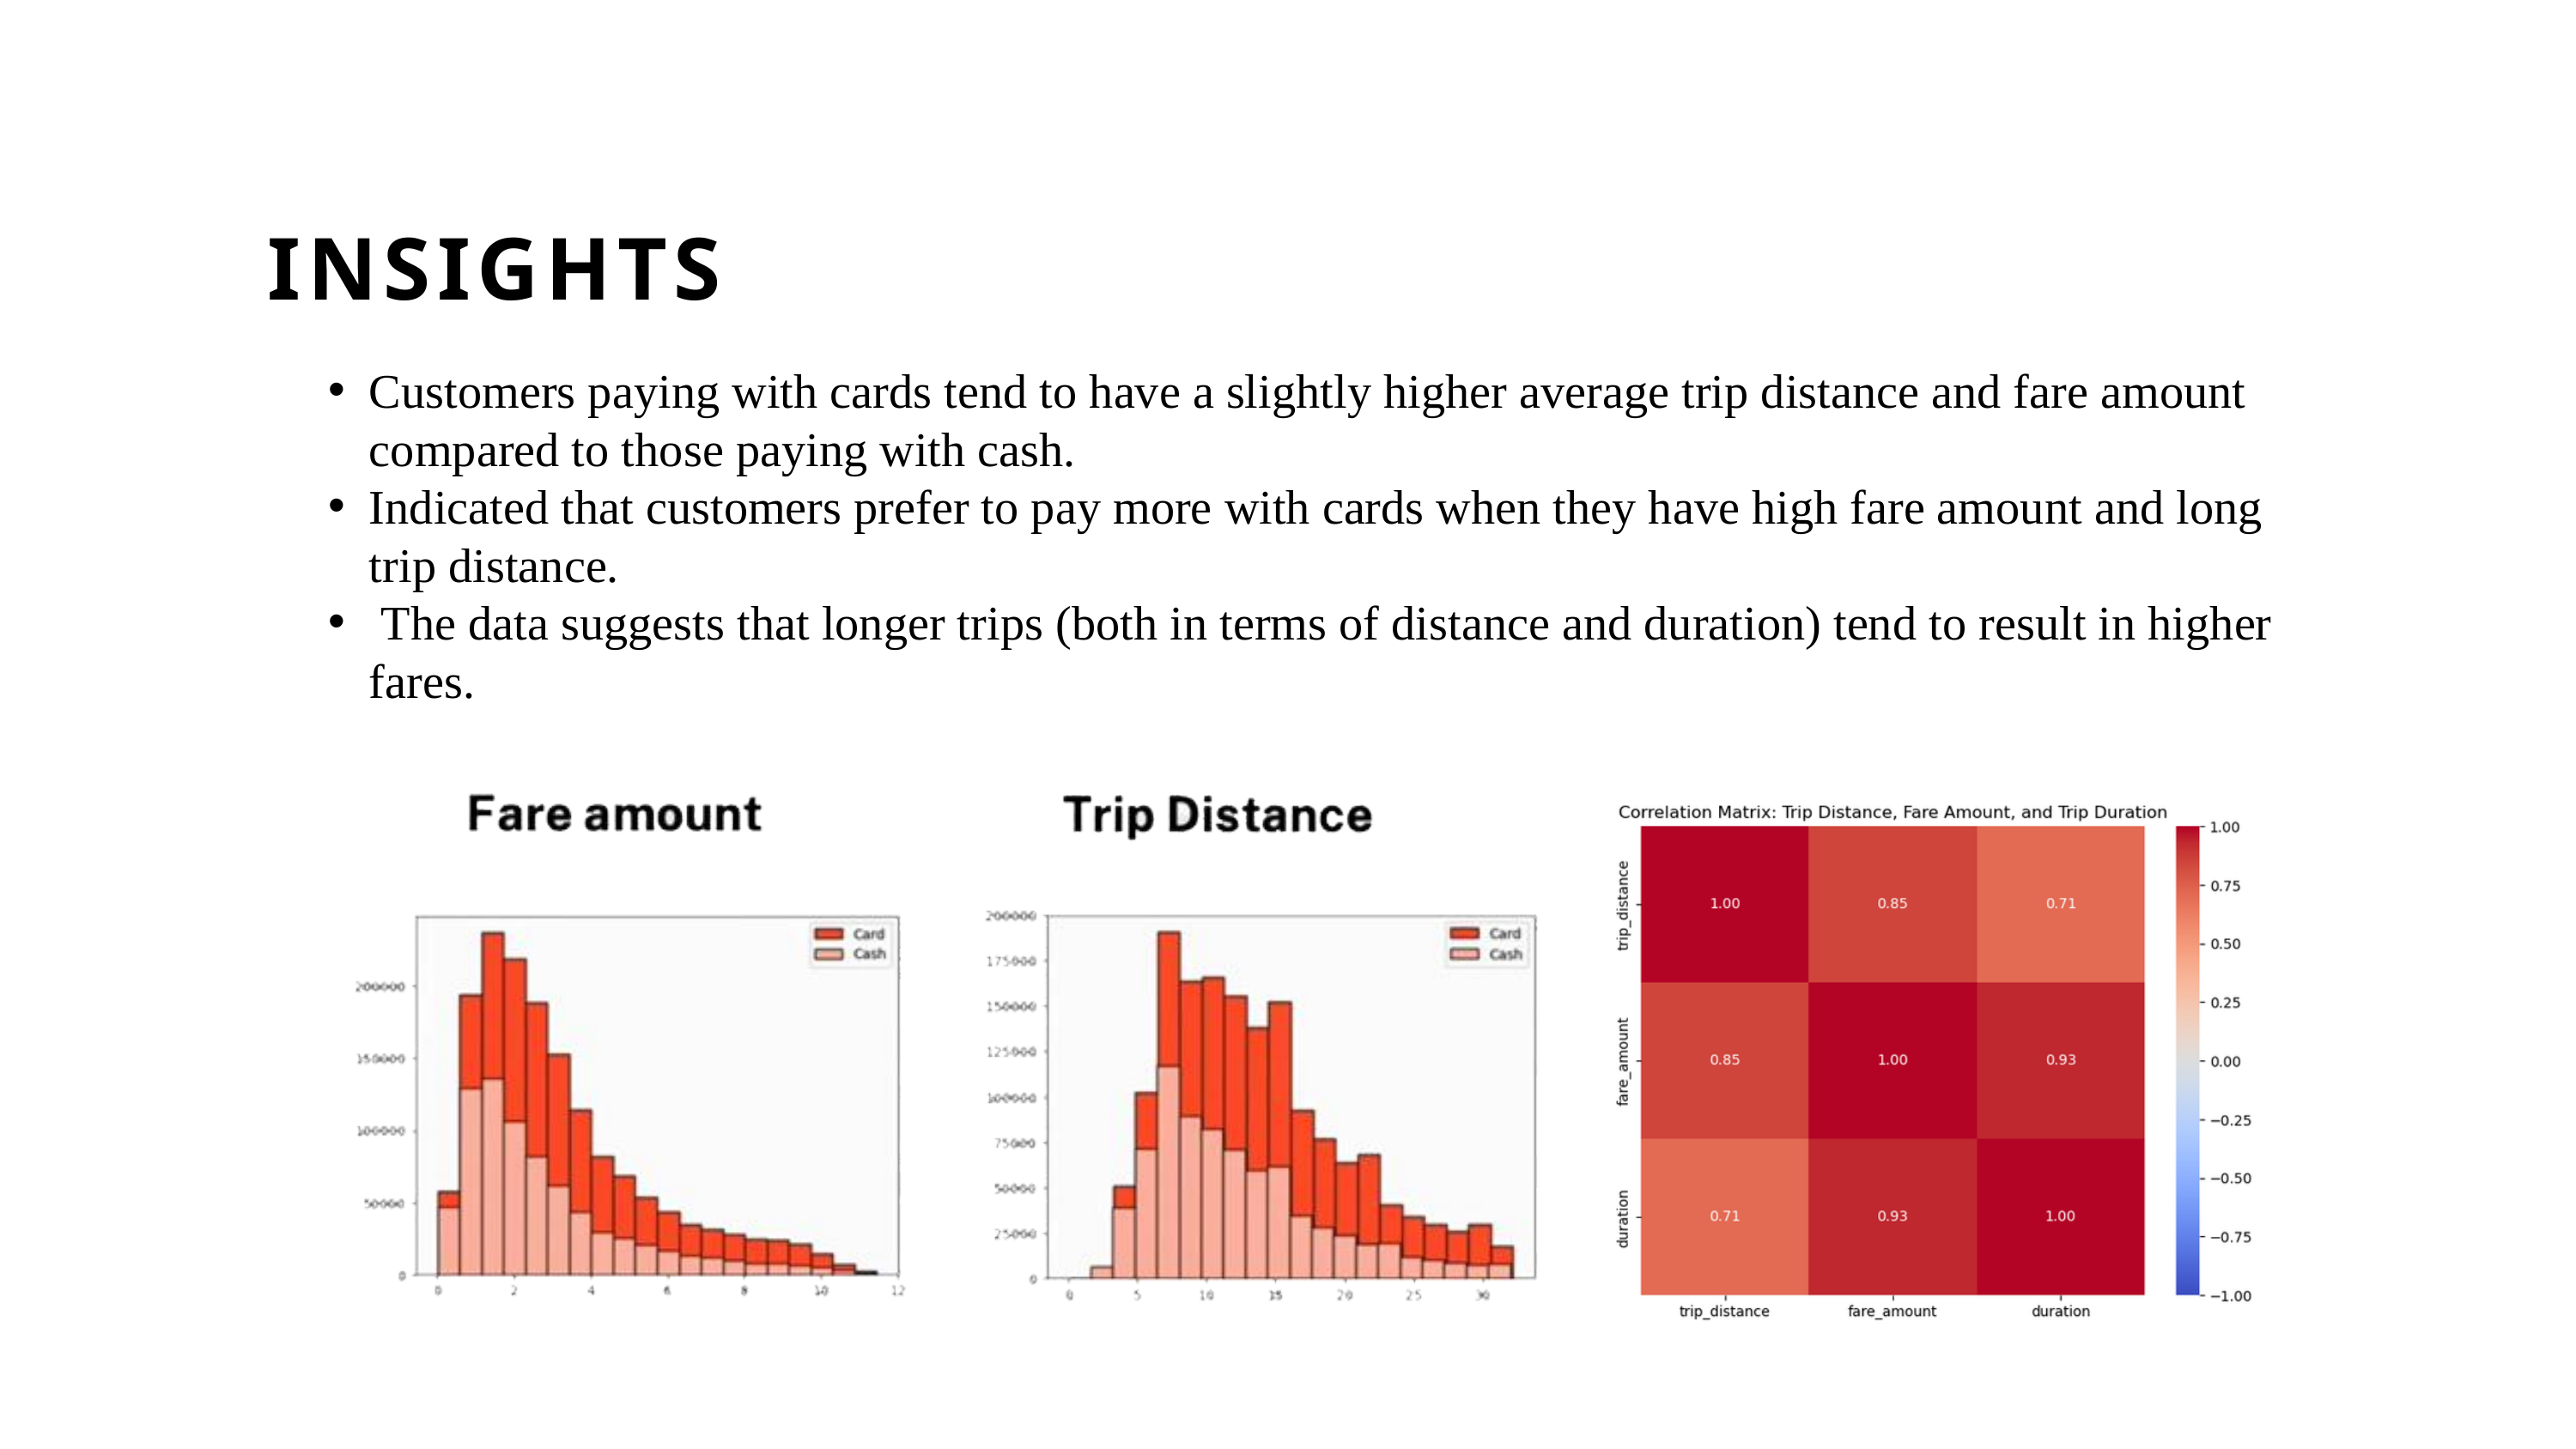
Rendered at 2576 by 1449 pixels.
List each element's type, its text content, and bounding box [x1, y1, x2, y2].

text_box INSIGHTS [267, 214, 2308, 318]
text_box [355, 677, 1607, 1330]
text_box Customers paying with cards tend to have a slightly higher average trip distance and fare amount compared to those paying with cash. Indicated that customers prefer to pay more with cards when they have high fare amount and long trip distance. The data suggests that longer trips (both in terms of distance and duration) tend to result in higher fares. [287, 360, 2324, 708]
text_box [1607, 796, 2263, 1330]
